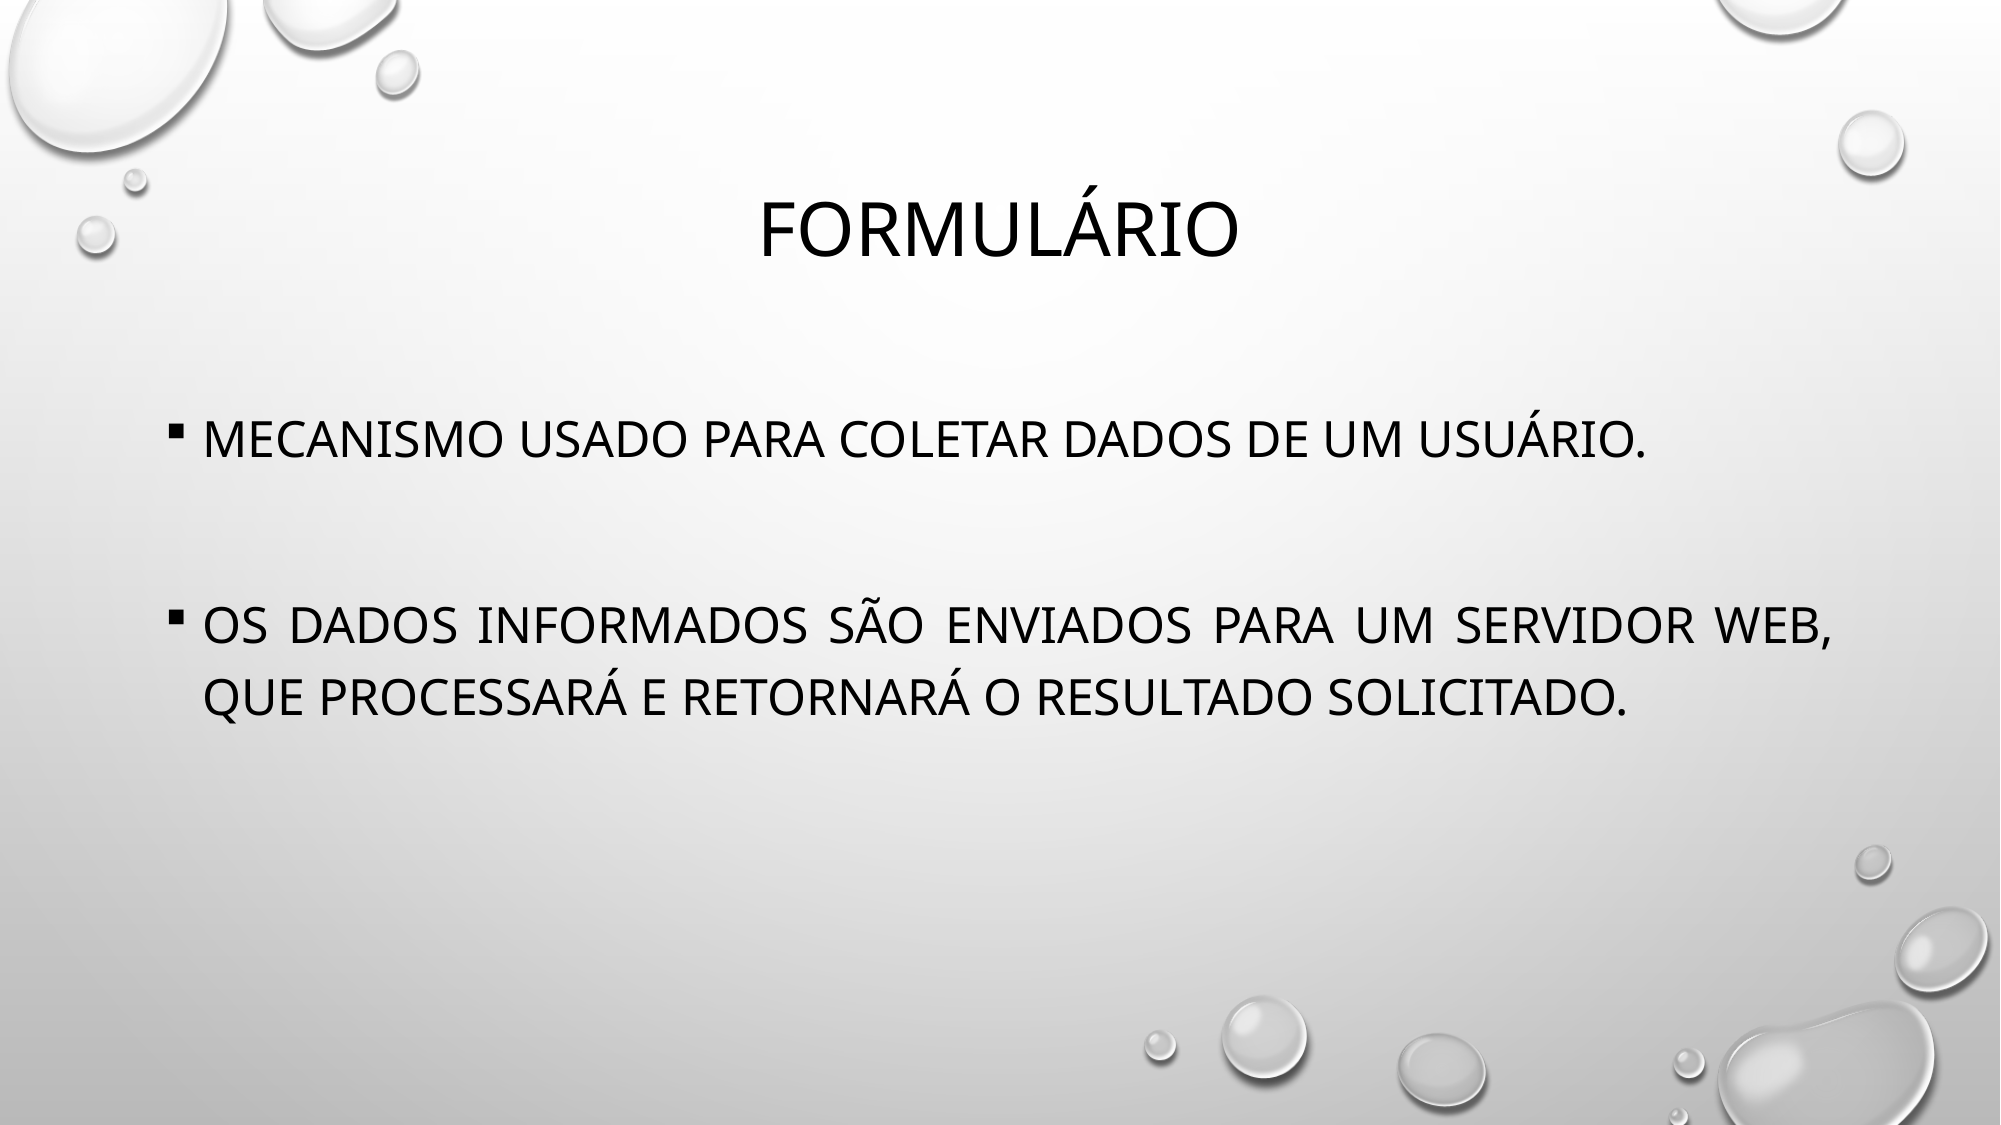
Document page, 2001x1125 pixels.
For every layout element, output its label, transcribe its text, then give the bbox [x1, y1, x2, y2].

picture [0, 0, 2000, 1125]
list Mecanismo usado para coletar dados de um usuário. Os dados informados são enviados para um servidor Web, que processará e retornará o resultado solicitado. [149, 388, 1850, 950]
title formulário [149, 101, 1851, 364]
